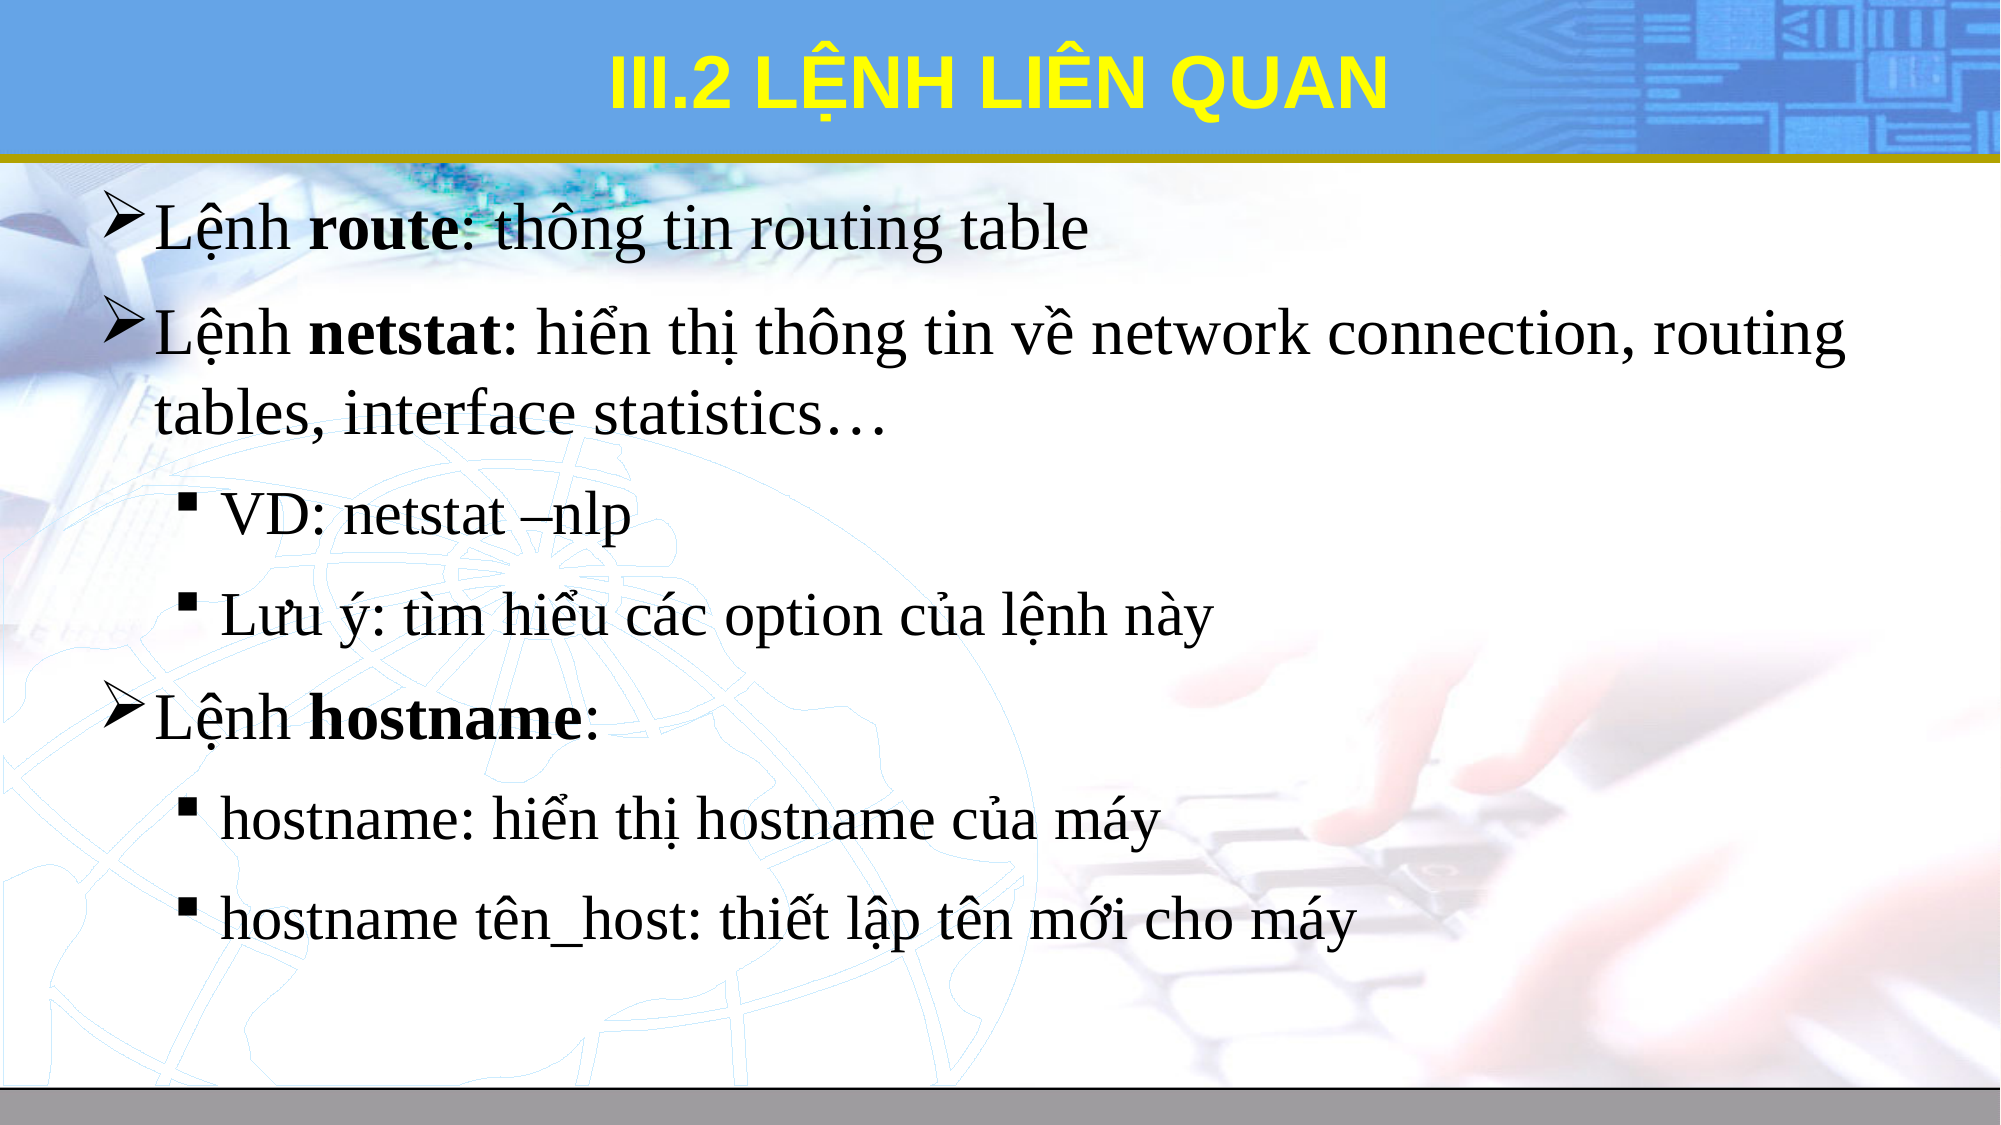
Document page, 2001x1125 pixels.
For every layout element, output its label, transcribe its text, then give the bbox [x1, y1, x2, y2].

list Lệnh route: thông tin routing table Lệnh netstat: hiển thị thông tin về network connection, routing tables, interface statistics… VD: netstat –nlp Lưu ý: tìm hiểu các option của lệnh này Lệnh hostname: hostname: hiển thị hostname của máy hostname tên_host: thiết lập tên mới cho máy [83, 174, 1967, 1075]
title III.2 LỆNH LIÊN QUAN [0, 9, 2000, 148]
picture [0, 0, 2001, 1125]
